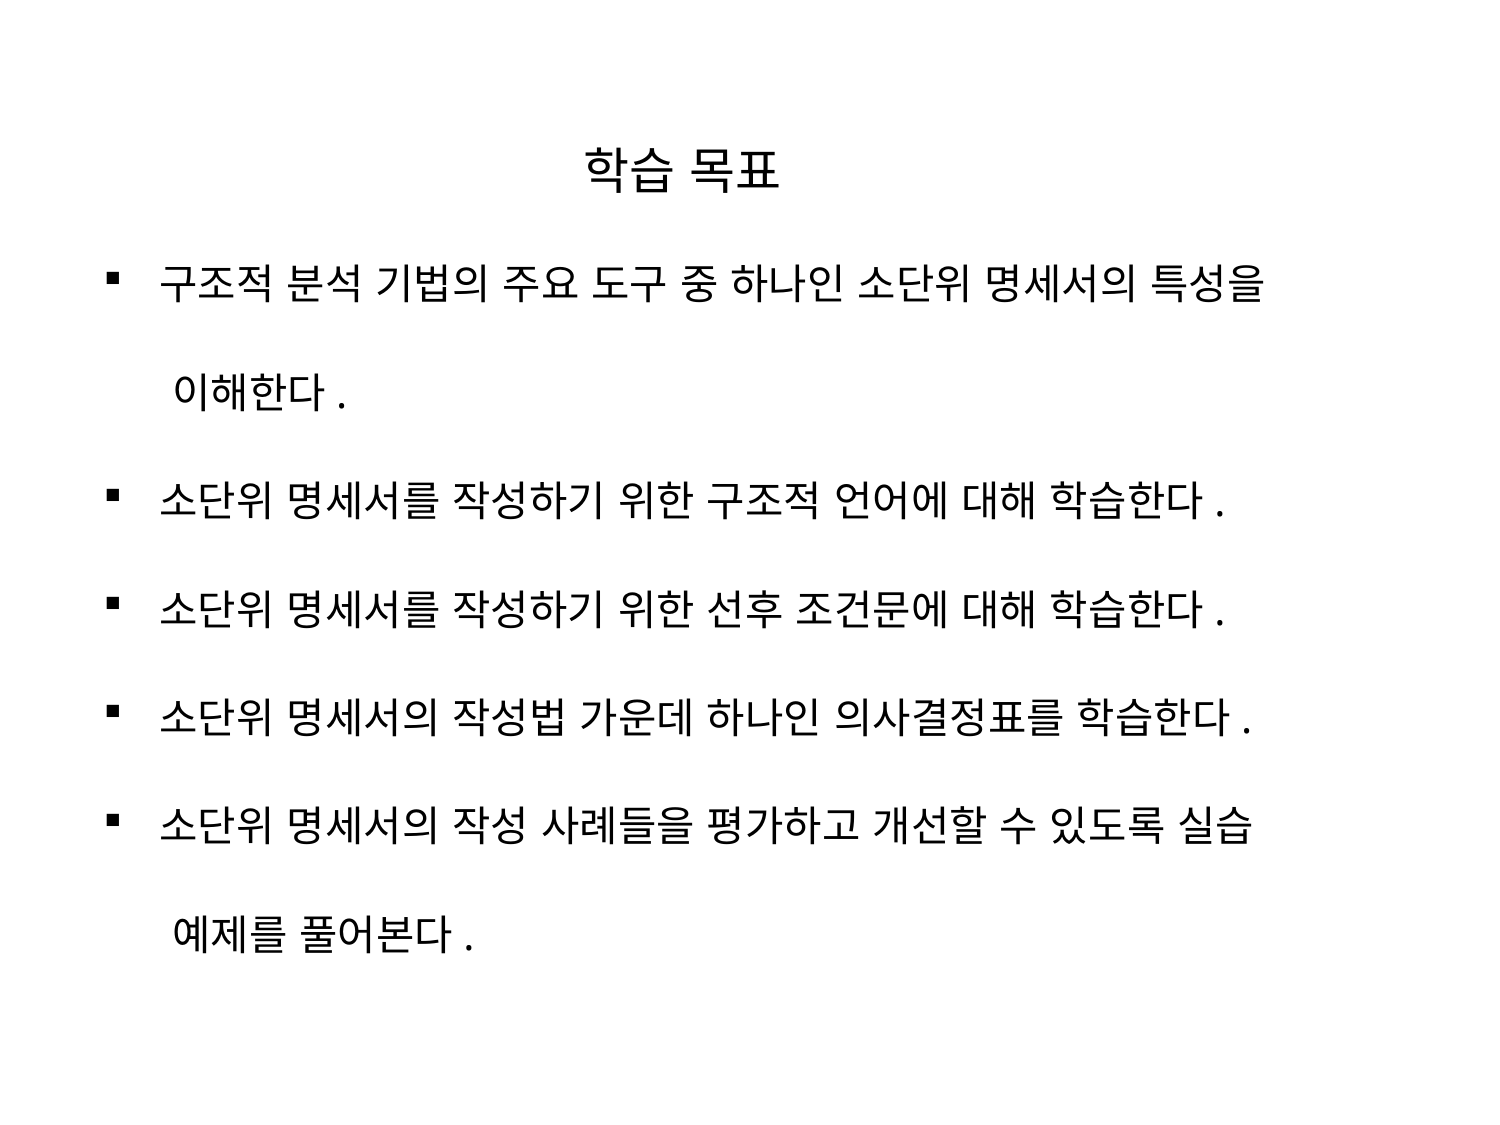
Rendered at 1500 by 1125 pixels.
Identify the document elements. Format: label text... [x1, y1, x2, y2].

list 학습 목표 구조적 분석 기법의 주요 도구 중 하나인 소단위 명세서의 특성을 이해한다. 소단위 명세서를 작성하기 위한 구조적 언어에 대해 학습한다. 소단위 명세서를 작성하기 위한 선후 조건문에 대해 학습한다. 소단위 명세서의 작성법 가운데 하나인 의사결정표를 학습한다. 소단위 명세서의 작성 사례들을 평가하고 개선할 수 있도록 실습 예제를 풀어본다. [88, 72, 1447, 1059]
